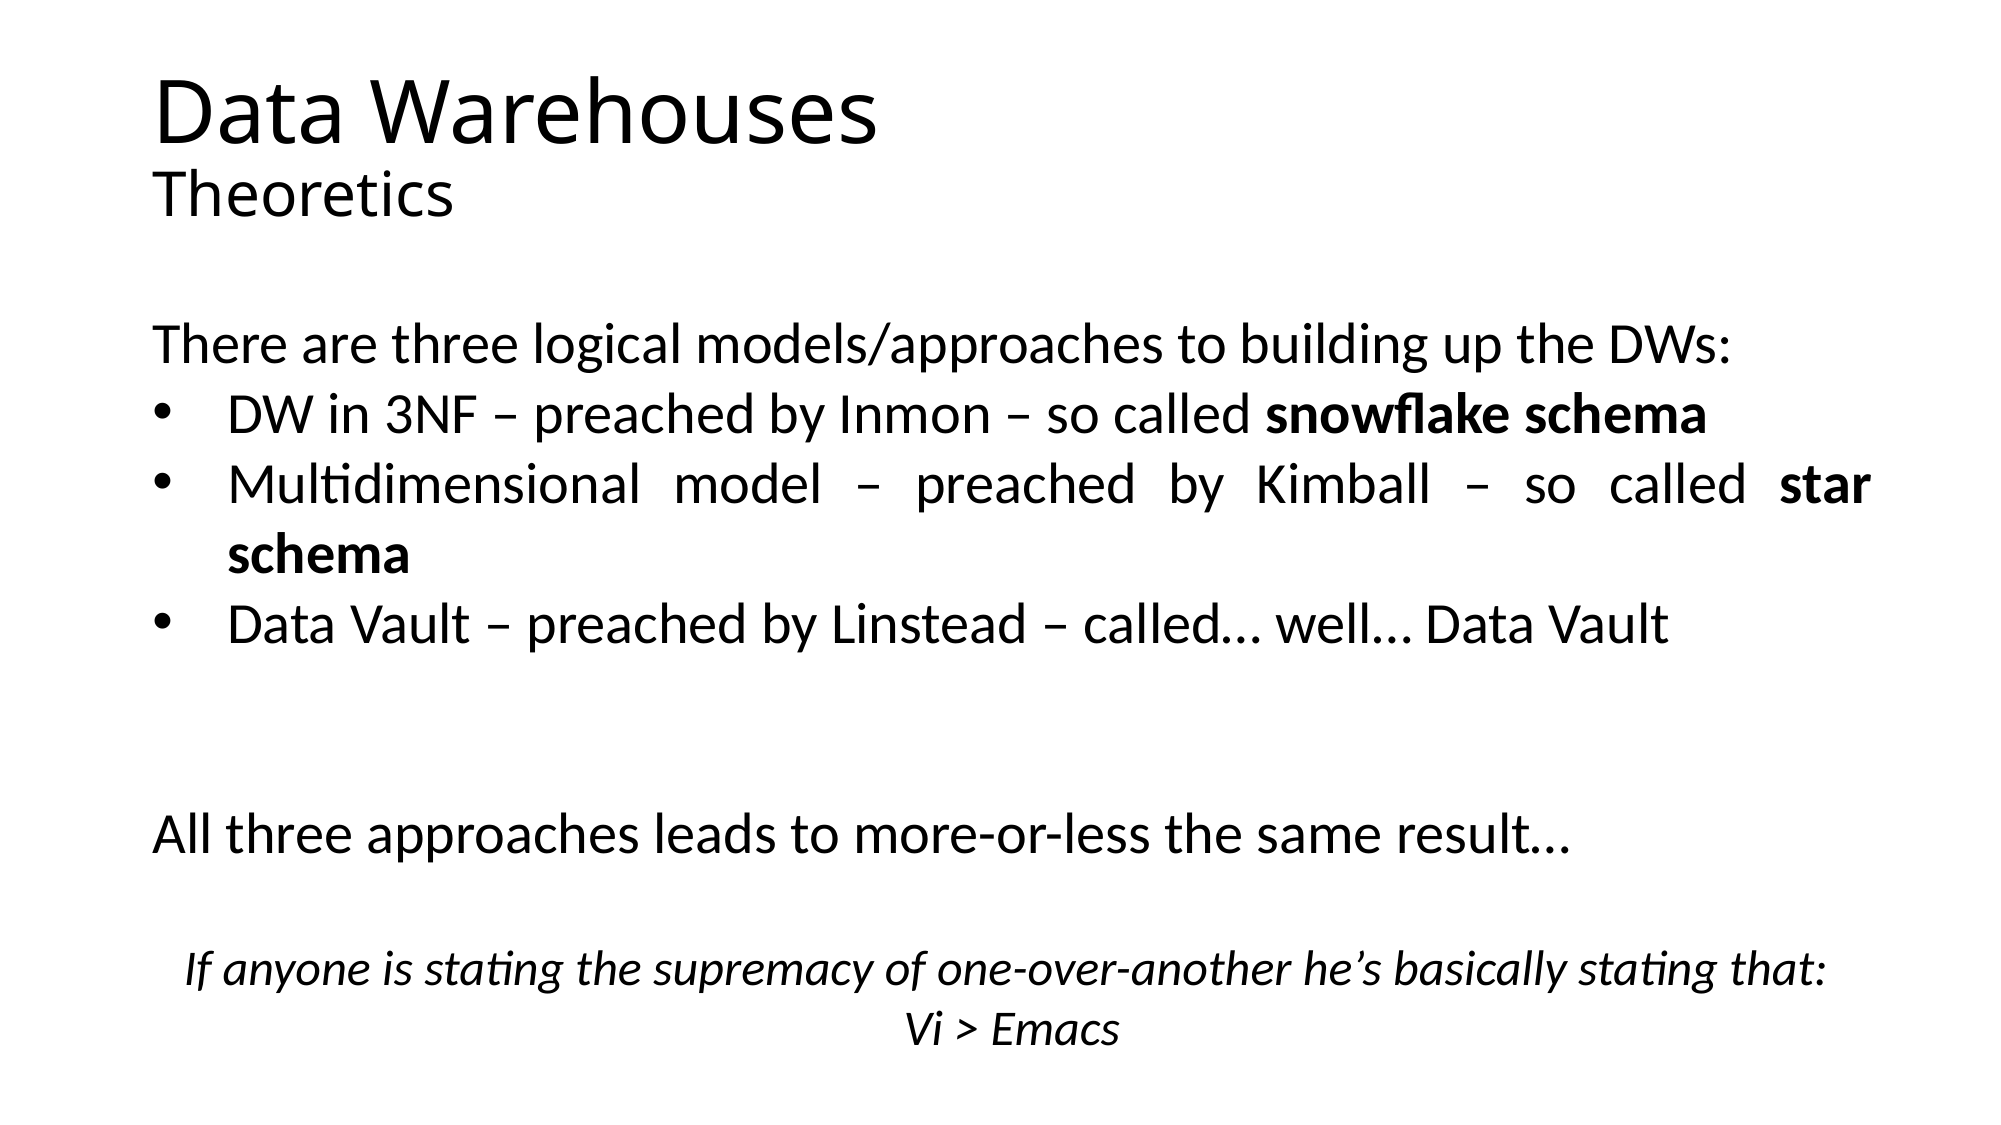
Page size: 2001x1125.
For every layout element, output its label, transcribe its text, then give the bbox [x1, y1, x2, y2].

text_box There are three logical models/approaches to building up the DWs: DW in 3NF – preached by Inmon – so called snowflake schema Multidimensional model – preached by Kimball – so called star schema Data Vault – preached by Linstead – called… well… Data Vault All three approaches leads to more-or-less the same result… If anyone is stating the supremacy of one-over-another he’s basically stating that: Vi > Emacs [137, 297, 1887, 1063]
title Data Warehouses Theoretics [137, 59, 1863, 238]
